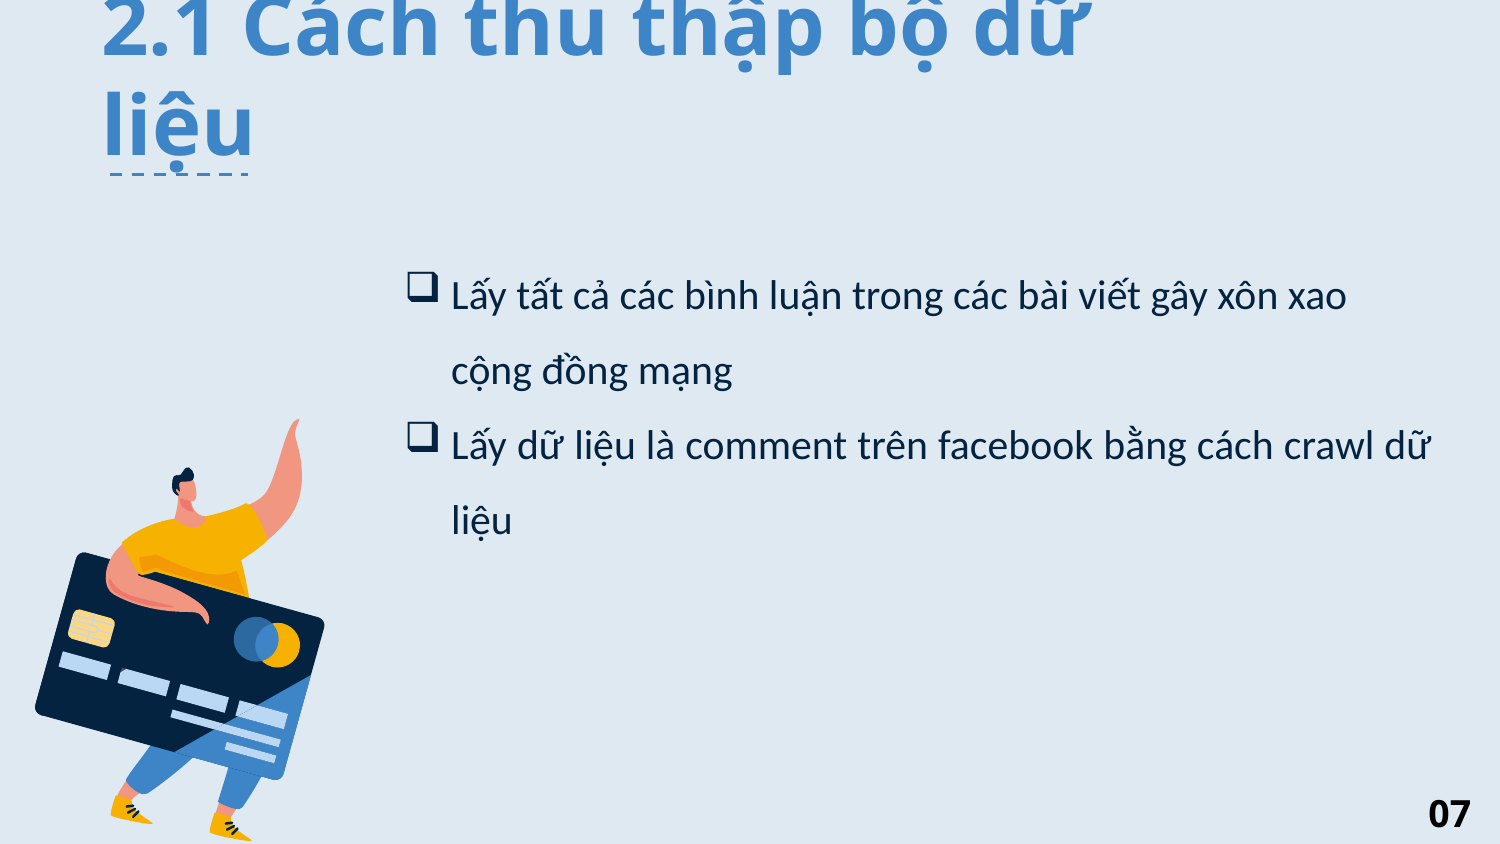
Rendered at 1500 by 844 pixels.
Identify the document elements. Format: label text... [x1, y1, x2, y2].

text_box 07 [1413, 783, 1500, 843]
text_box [52, 402, 325, 829]
title 2.1 Cách thu thập bộ dữ liệu [86, 0, 1225, 187]
list Lấy tất cả các bình luận trong các bài viết gây xôn xao cộng đồng mạng Lấy dữ liệu là comment trên facebook bằng cách crawl dữ liệu [389, 227, 1448, 674]
